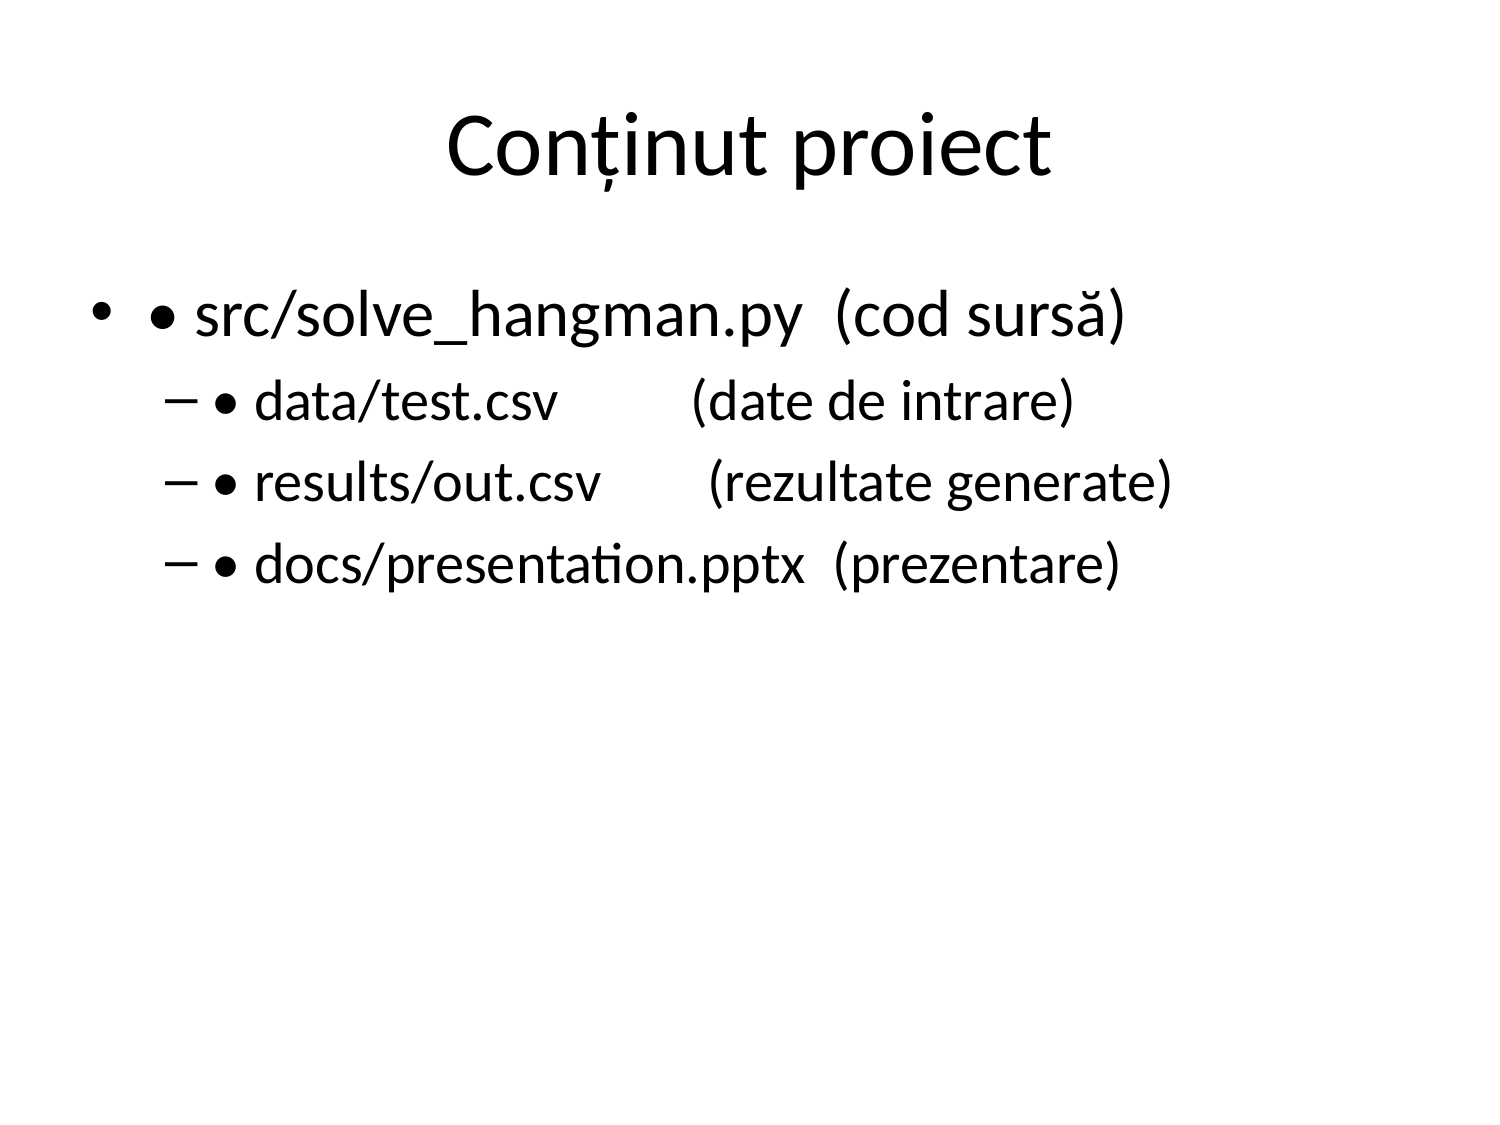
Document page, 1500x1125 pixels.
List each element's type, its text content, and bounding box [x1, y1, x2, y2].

list • src/solve_hangman.py (cod sursă) • data/test.csv (date de intrare) • results/out.csv (rezultate generate) • docs/presentation.pptx (prezentare) [75, 262, 1425, 1005]
title Conținut proiect [75, 45, 1425, 233]
